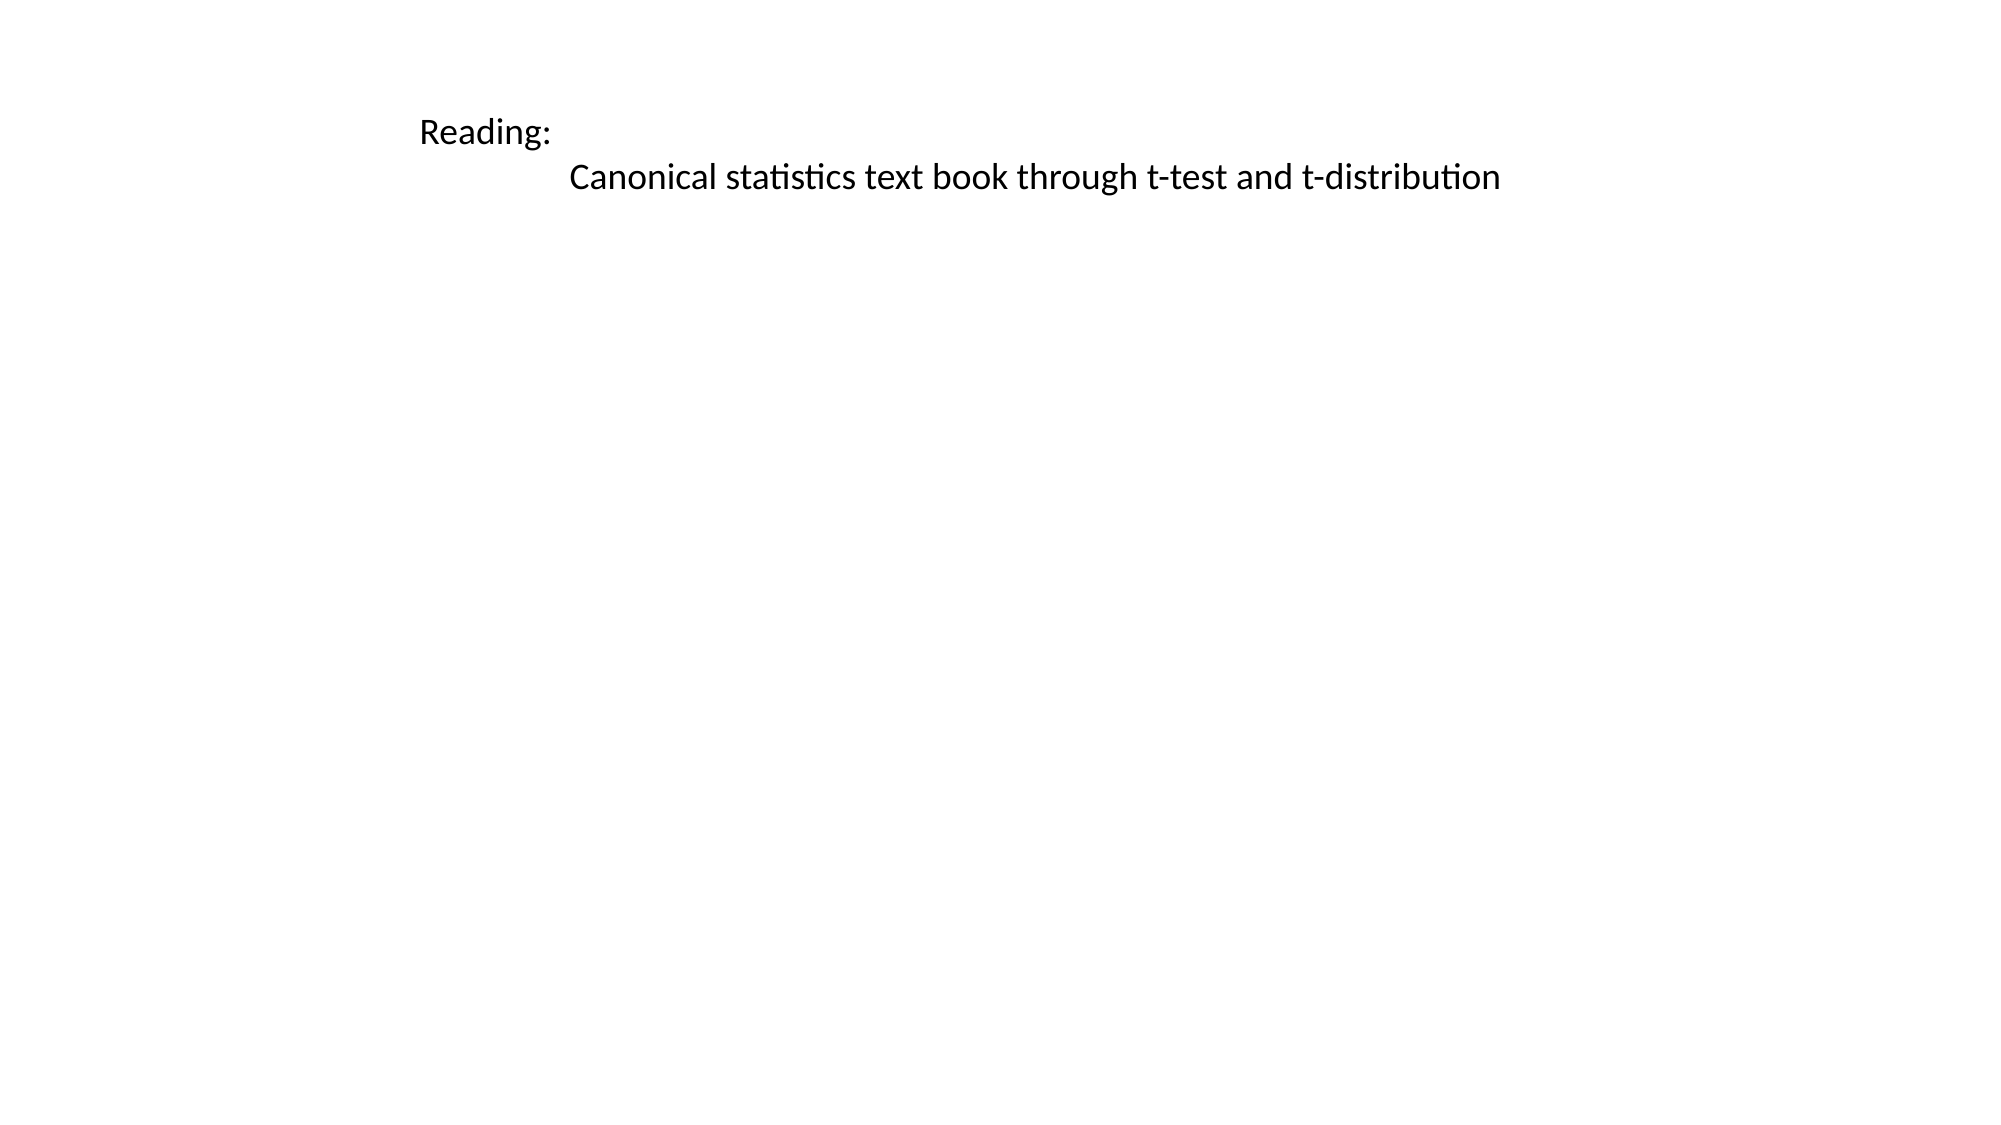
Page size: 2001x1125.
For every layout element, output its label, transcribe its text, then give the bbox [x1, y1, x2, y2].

text_box Reading: Canonical statistics text book through t-test and t-distribution [404, 99, 1517, 205]
